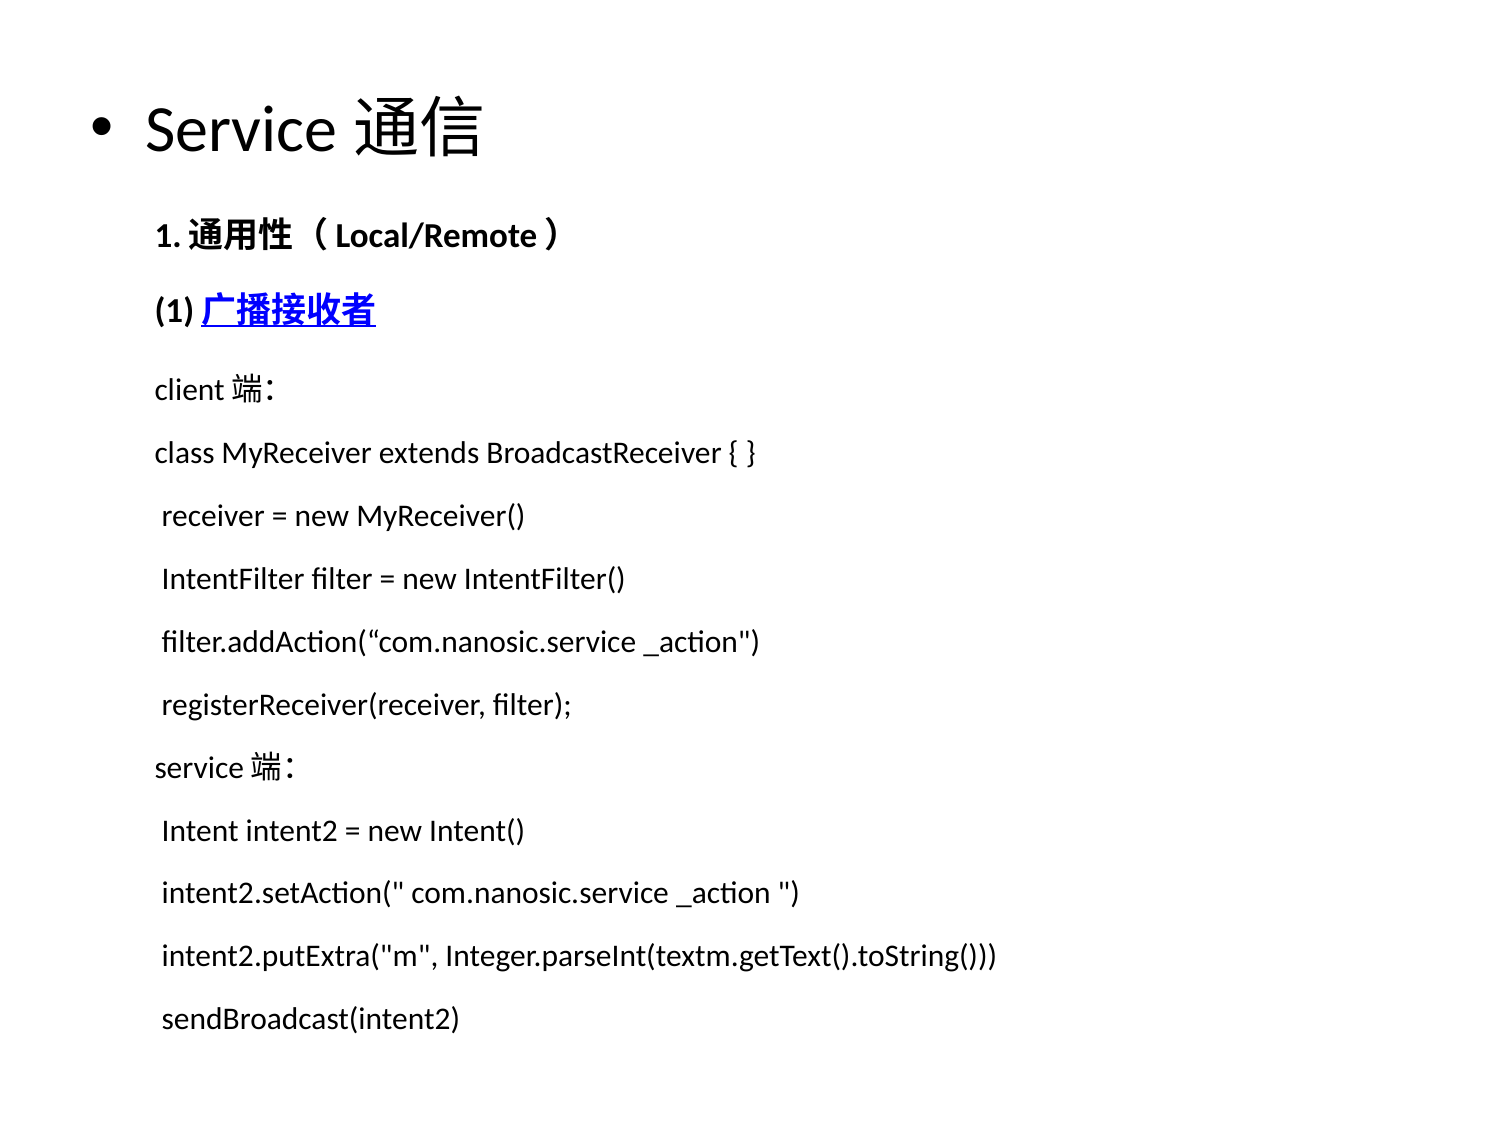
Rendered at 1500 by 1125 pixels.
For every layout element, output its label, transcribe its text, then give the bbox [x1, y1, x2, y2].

text_box 1.通用性（Local/Remote） (1)广播接收者 client端： class MyReceiver extends BroadcastReceiver { } receiver = new MyReceiver() IntentFilter filter = new IntentFilter() filter.addAction(“com.nanosic.service _action") registerReceiver(receiver, filter); service端： Intent intent2 = new Intent() intent2.setAction(" com.nanosic.service _action ") intent2.putExtra("m", Integer.parseInt(textm.getText().toString())) sendBroadcast(intent2) [88, 184, 1439, 1047]
list Service通信 [75, 78, 1425, 173]
